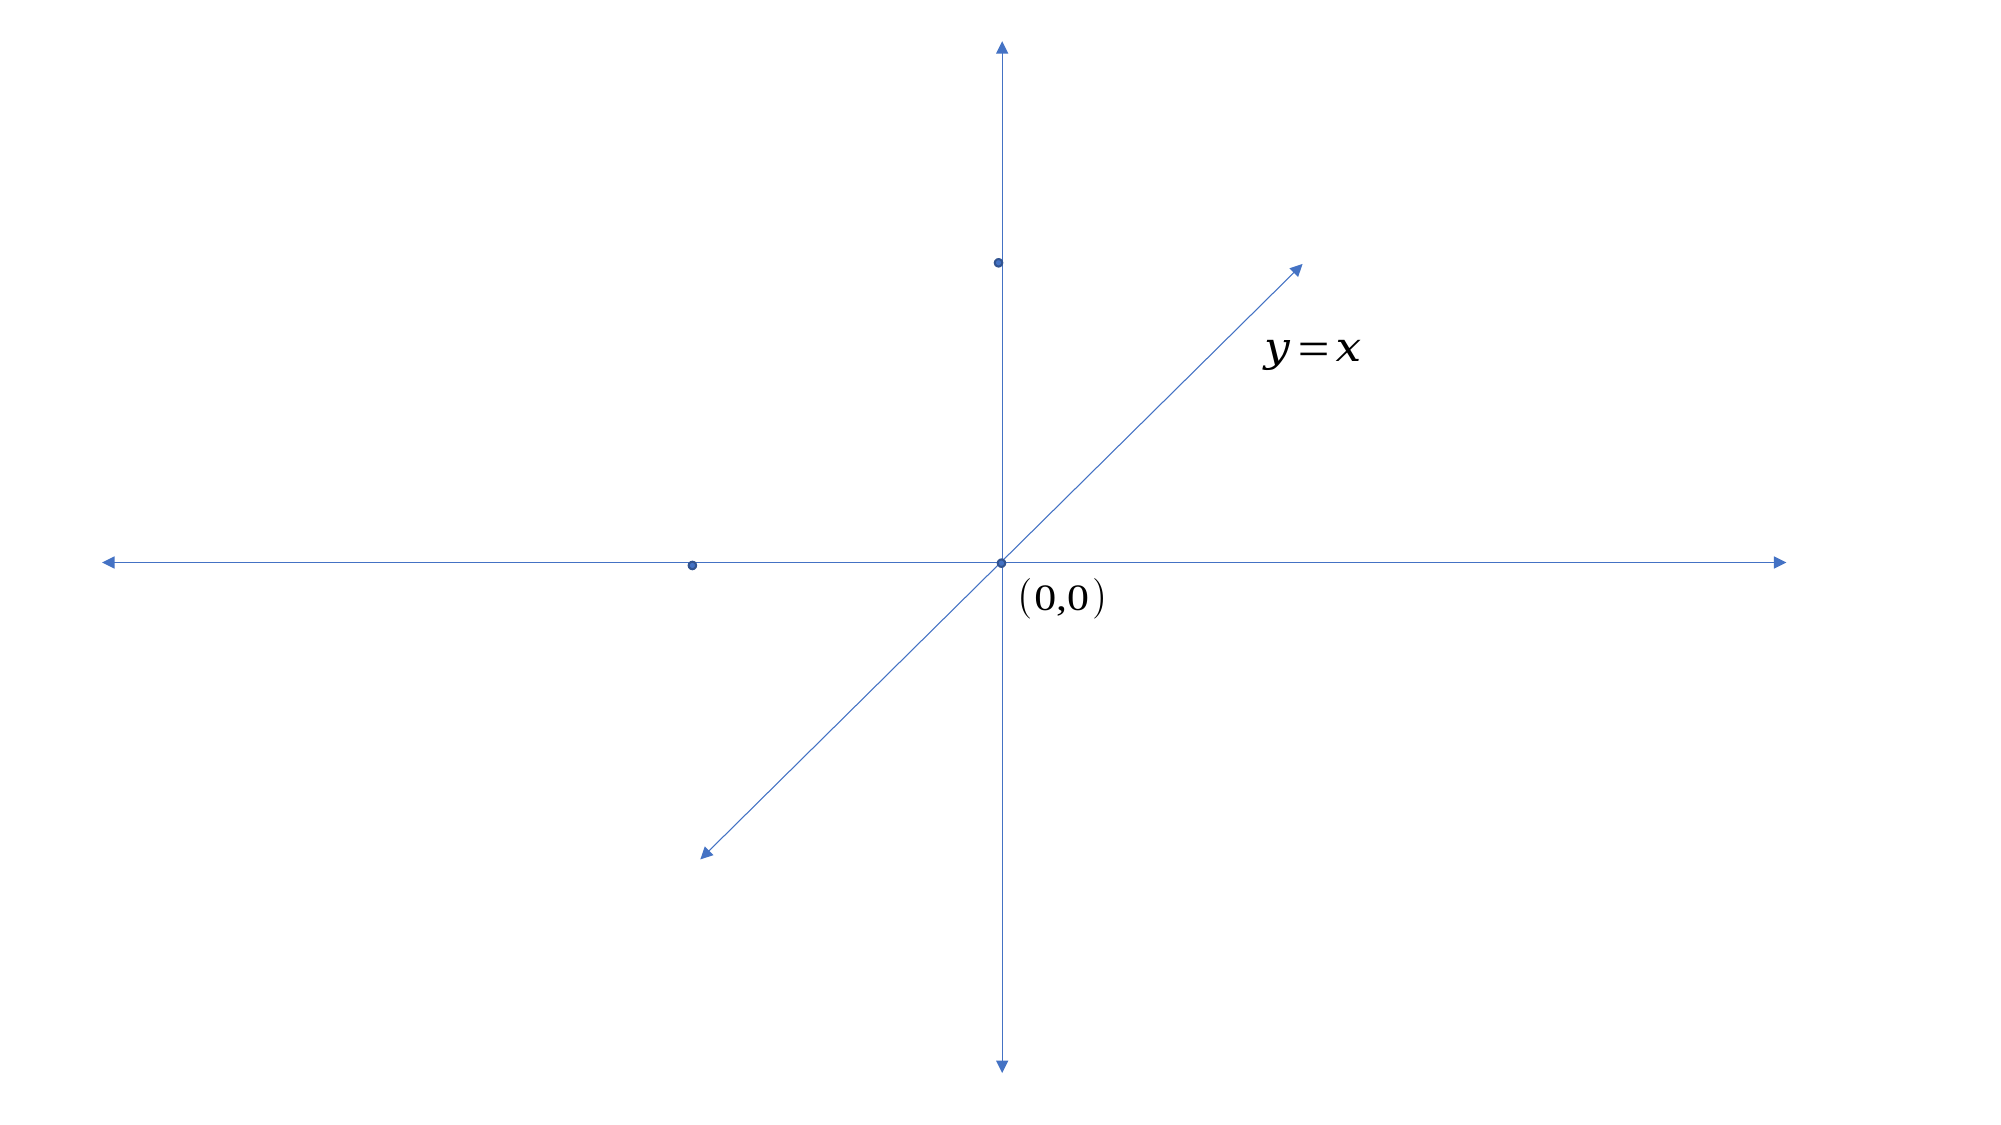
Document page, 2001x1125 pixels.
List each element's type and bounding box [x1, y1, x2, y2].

text_box [687, 563, 698, 571]
text_box [700, 263, 1303, 860]
text_box [993, 258, 1002, 263]
